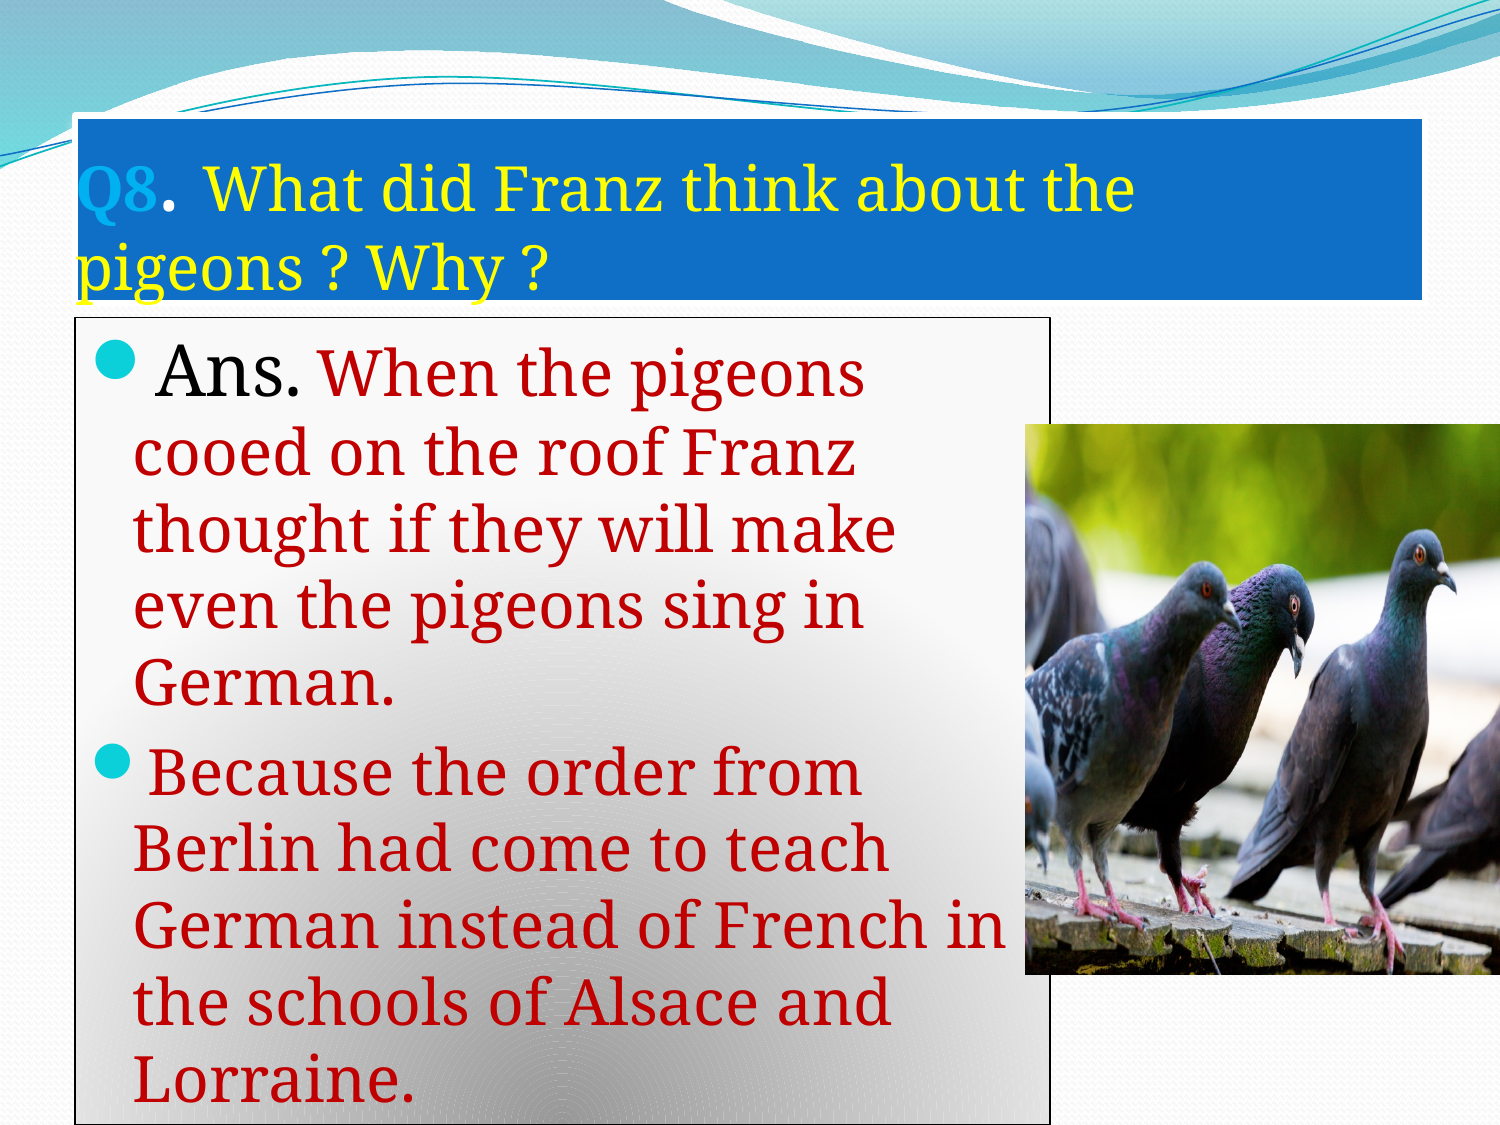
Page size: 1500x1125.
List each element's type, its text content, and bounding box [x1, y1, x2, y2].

title Q8. What did Franz think about the pigeons ? Why ? [72, 112, 1428, 306]
list Ans. When the pigeons cooed on the roof Franz thought if they will make even the pigeons sing in German. Because the order from Berlin had come to teach German instead of French in the schools of Alsace and Lorraine. [74, 317, 1051, 1125]
picture [1024, 424, 1500, 976]
